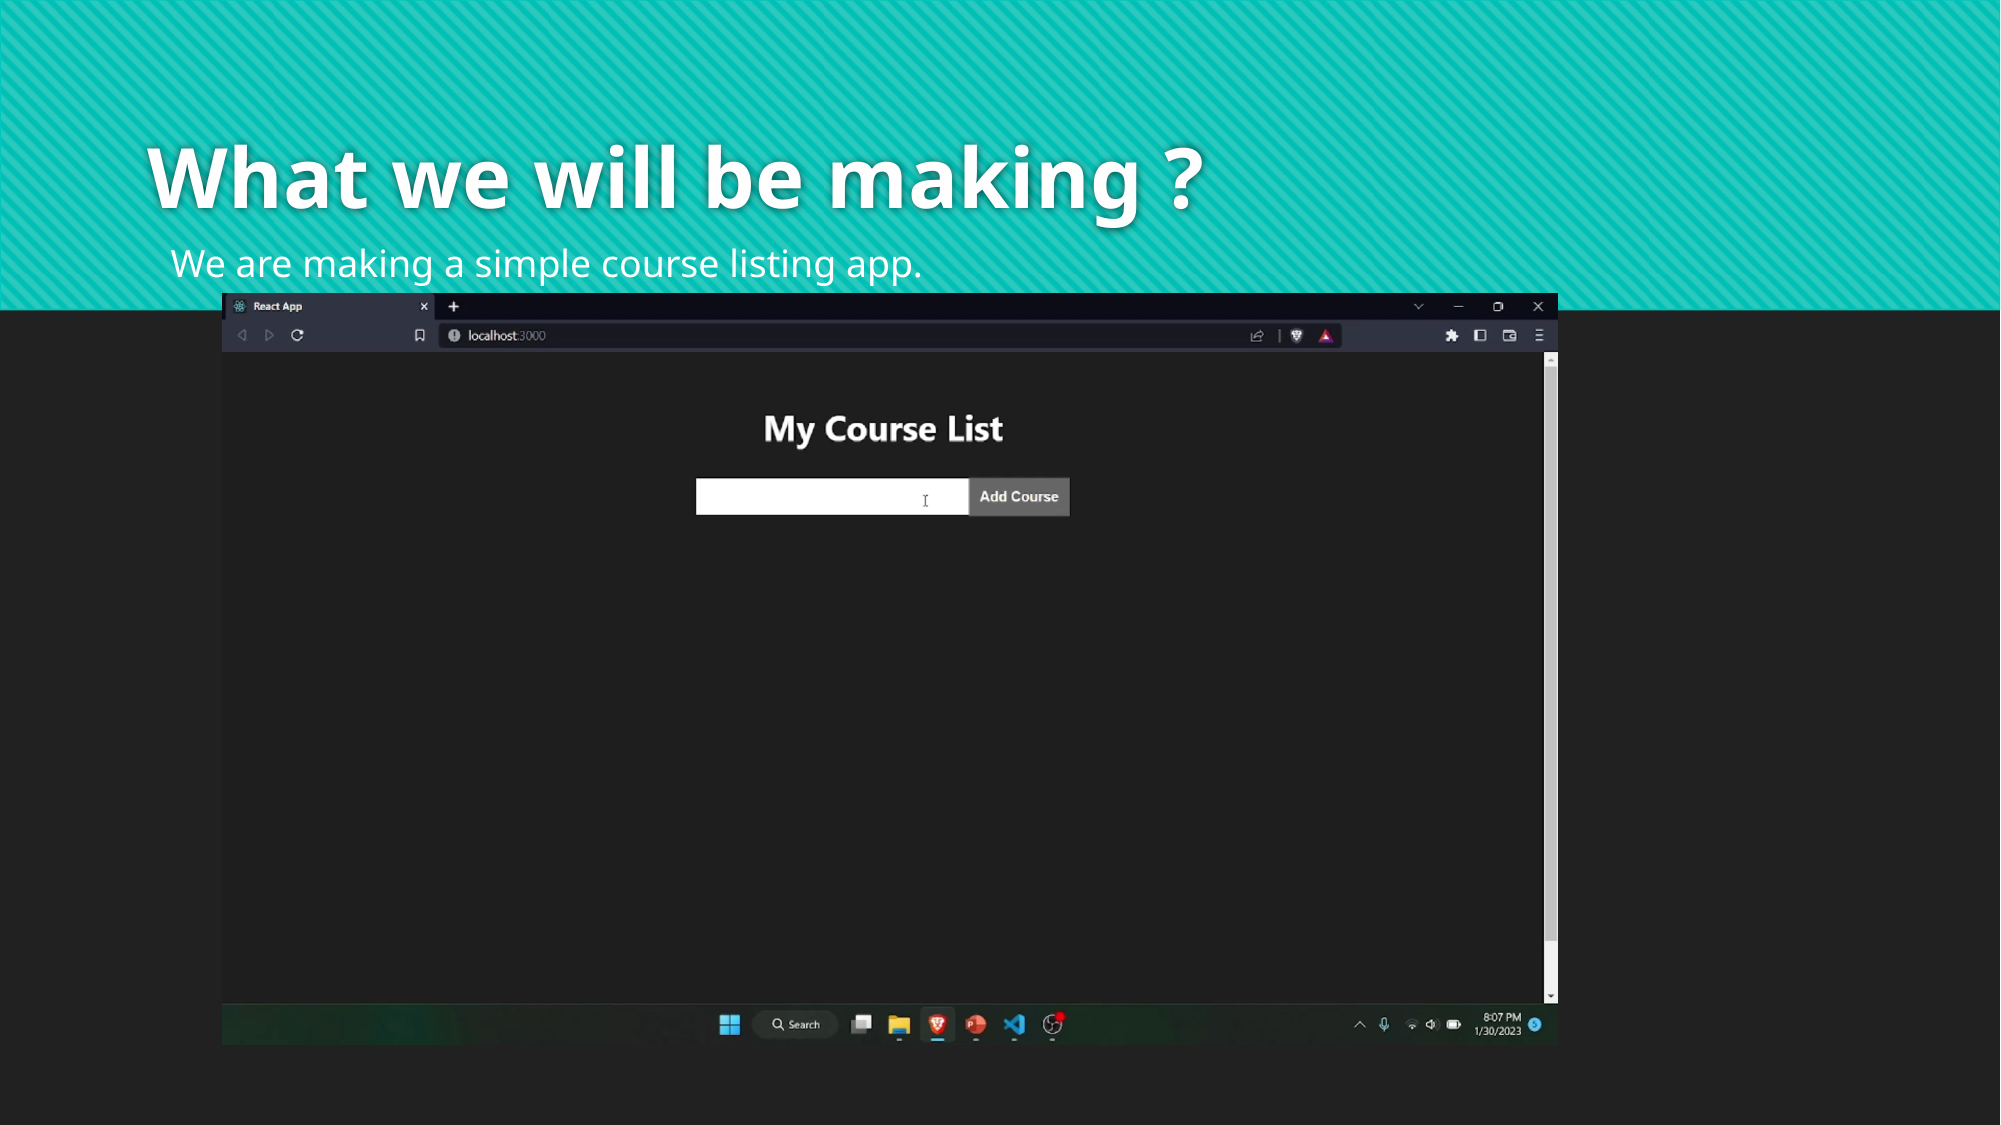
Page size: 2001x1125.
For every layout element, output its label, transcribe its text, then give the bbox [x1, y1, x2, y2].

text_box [221, 292, 1559, 1046]
title What we will be making ? [132, 73, 1868, 233]
text_box We are making a simple course listing app. [155, 232, 1314, 293]
